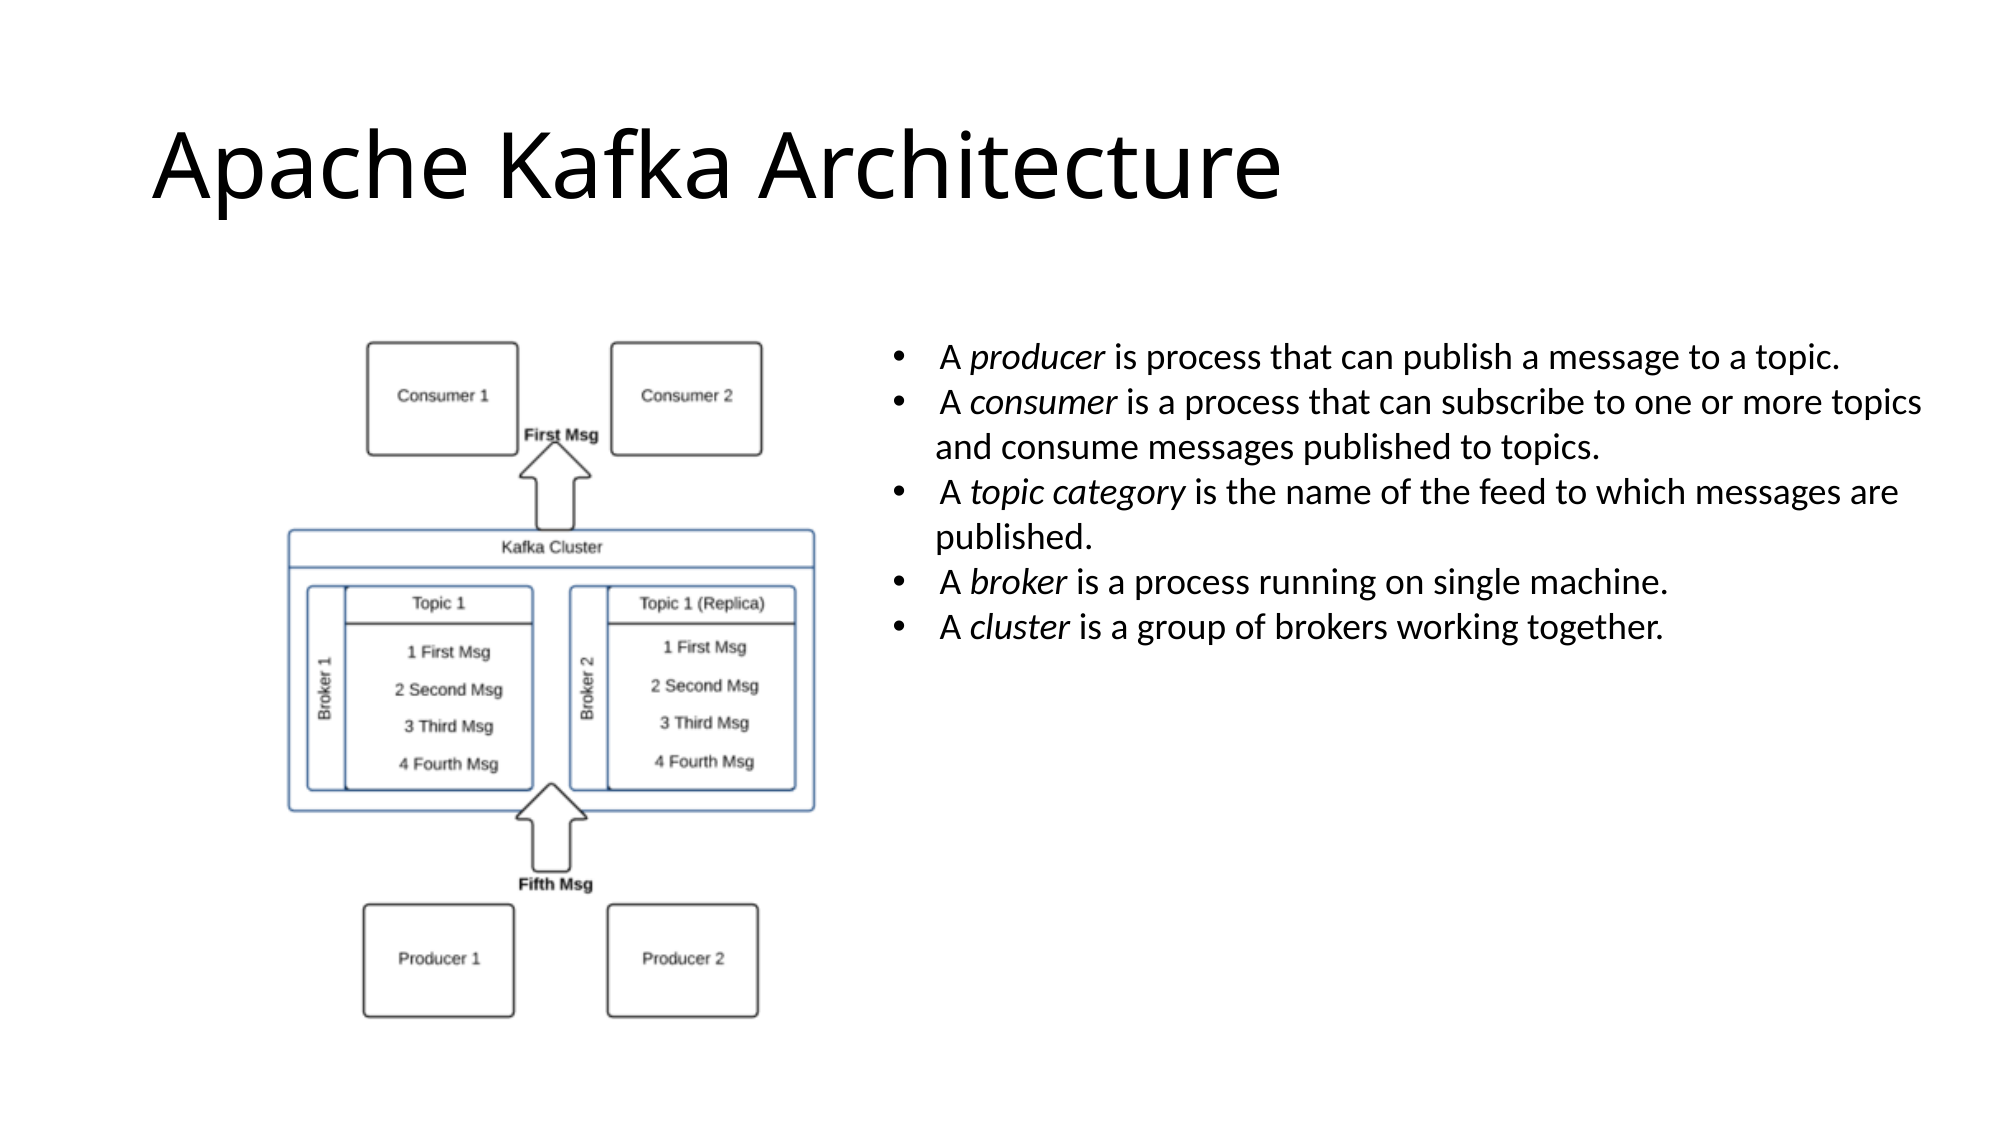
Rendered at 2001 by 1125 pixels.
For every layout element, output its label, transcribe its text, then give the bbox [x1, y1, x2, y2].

text_box A producer is process that can publish a message to a topic. A consumer is a process that can subscribe to one or more topics and consume messages published to topics. A topic category is the name of the feed to which messages are published. A broker is a process running on single machine. A cluster is a group of brokers working together. [877, 325, 1947, 700]
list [231, 325, 850, 1040]
title Apache Kafka Architecture [137, 59, 1863, 278]
